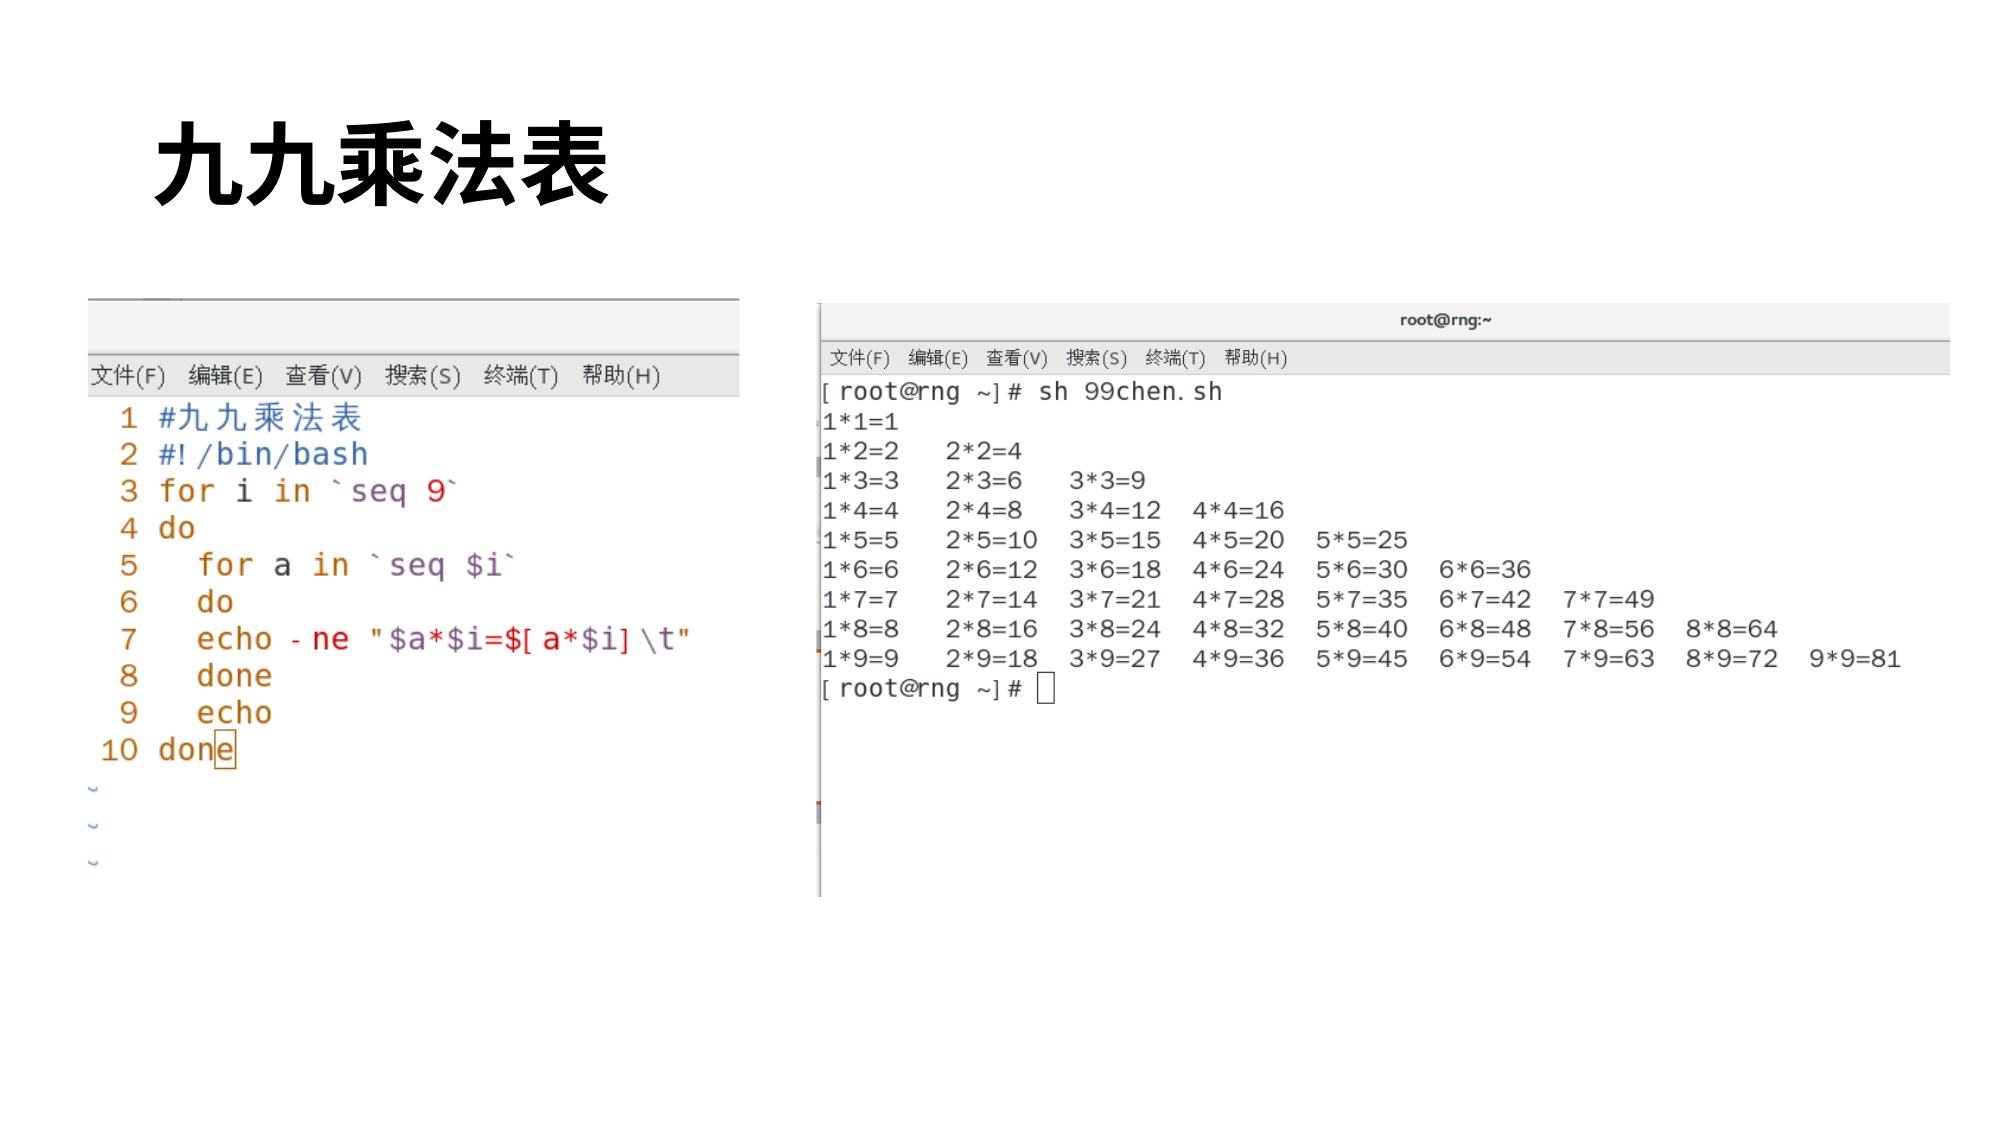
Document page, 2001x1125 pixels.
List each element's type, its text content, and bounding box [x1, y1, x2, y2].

picture [87, 298, 740, 879]
picture [816, 302, 1951, 897]
title 九九乘法表 [137, 59, 1863, 278]
